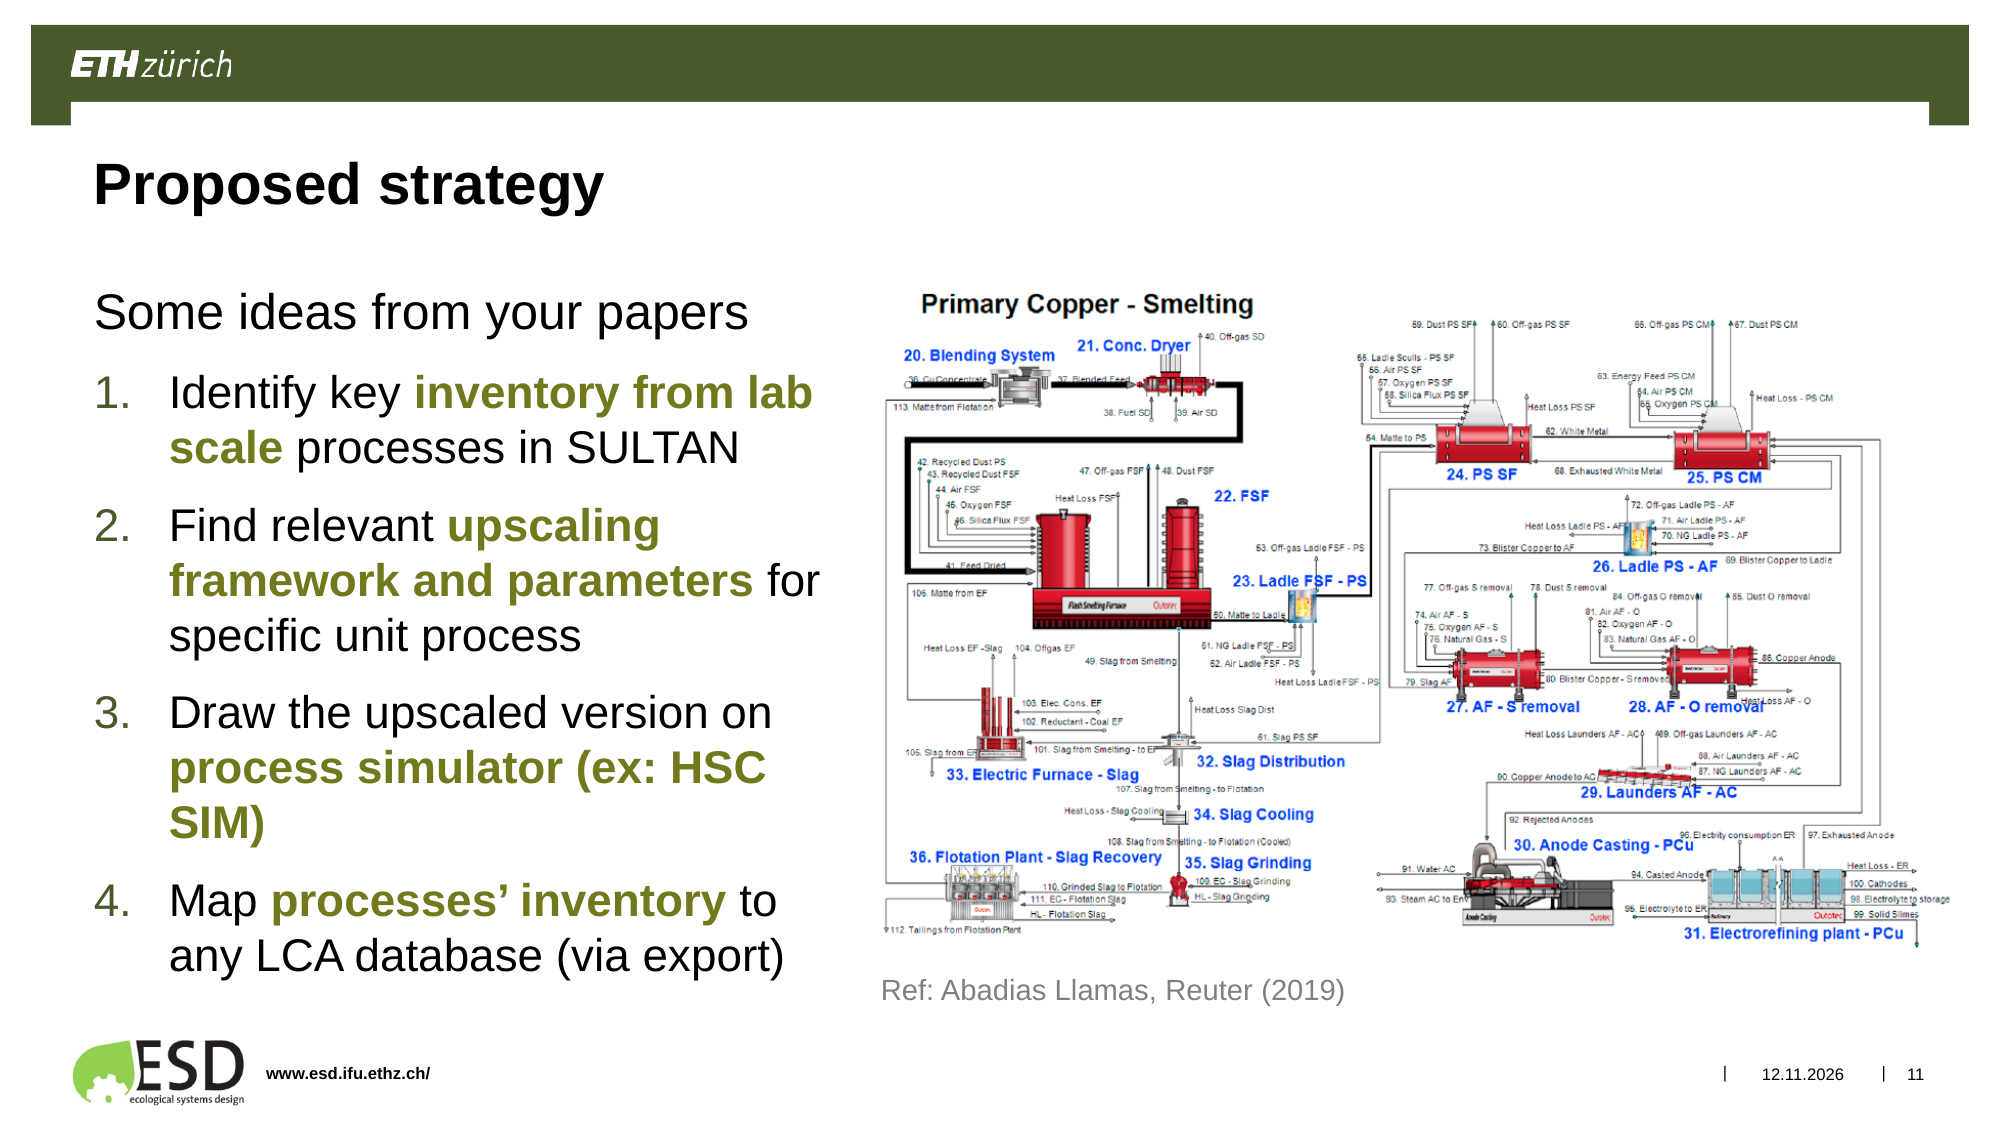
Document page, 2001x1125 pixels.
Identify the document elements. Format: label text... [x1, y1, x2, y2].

picture [72, 1039, 244, 1106]
picture [865, 289, 1965, 955]
text_box Ref: Abadias Llamas, Reuter (2019) [866, 964, 1362, 1014]
slide_number 11 [1886, 1034, 1946, 1112]
title Proposed strategy [70, 101, 1930, 262]
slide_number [1736, 1034, 1870, 1112]
list Some ideas from your papers Identify key inventory from lab scale processes in SULTAN Find relevant upscaling framework and parameters for specific unit process Draw the upscaled version on process simulator (ex: HSC SIM) Map processes’ inventory to any LCA database (via export) [70, 279, 857, 935]
